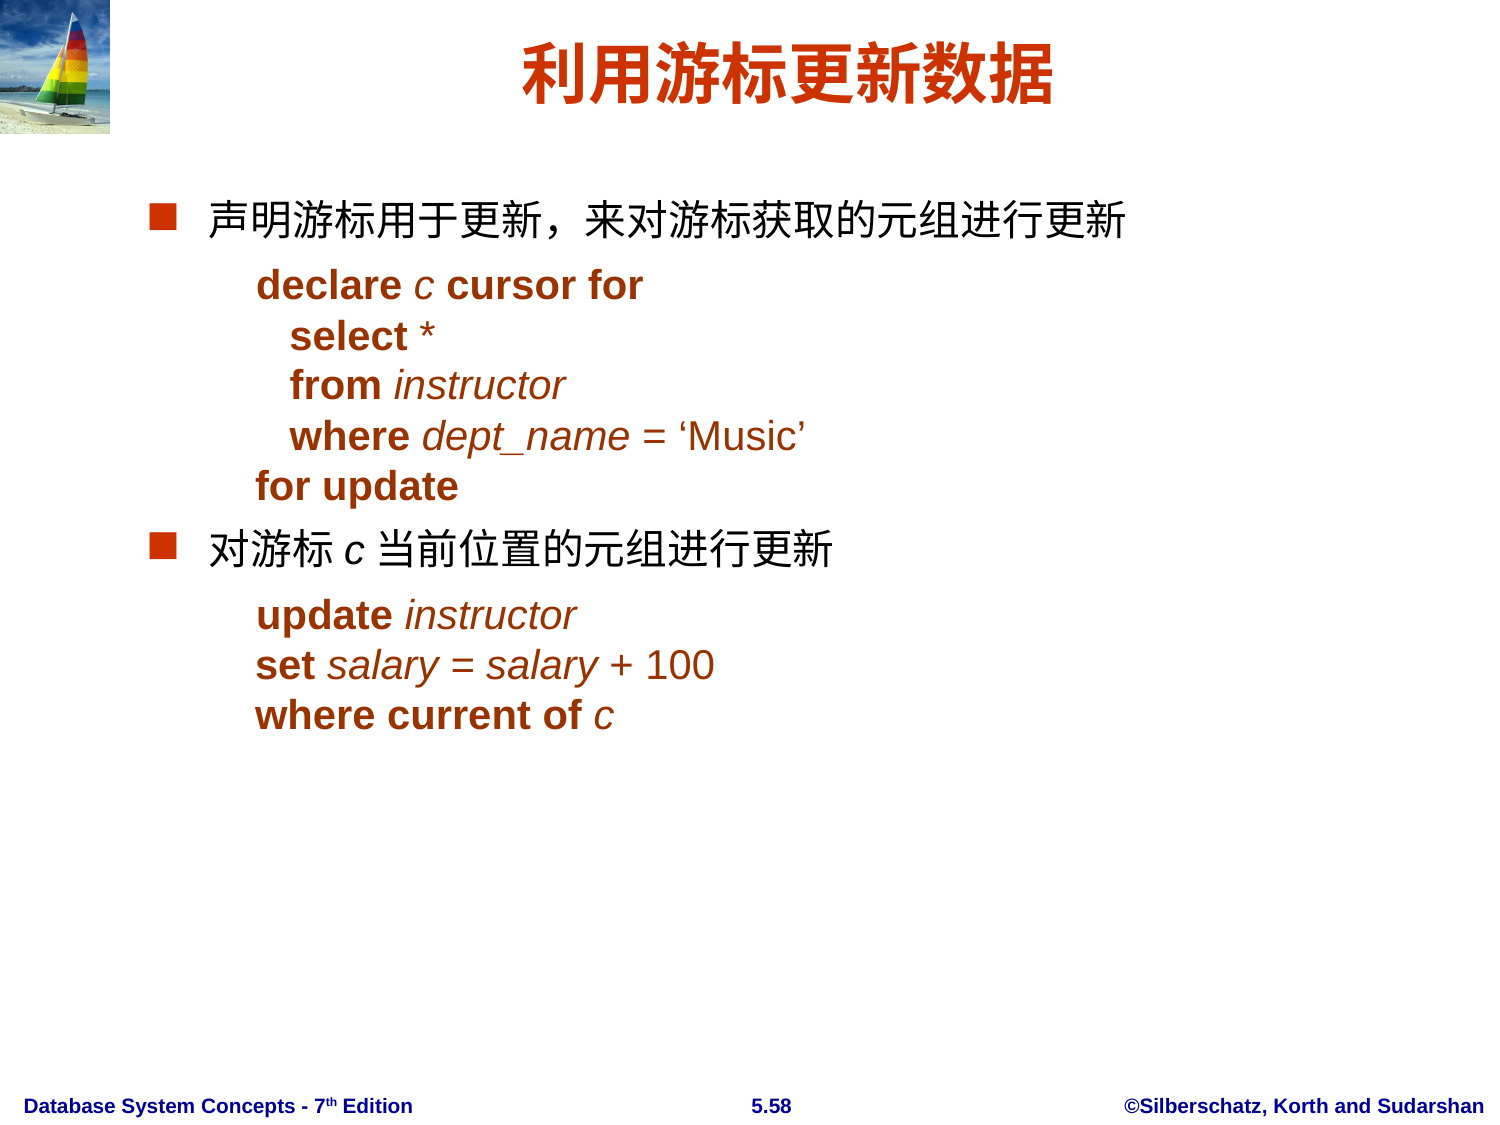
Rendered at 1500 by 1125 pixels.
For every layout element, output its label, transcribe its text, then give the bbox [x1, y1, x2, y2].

title 利用游标更新数据 [126, 19, 1451, 120]
text_box 声明游标用于更新，来对游标获取的元组进行更新 declare c cursor for select * from instructor where dept_name = ‘Music’ for update 对游标c当前位置的元组进行更新 update instructor set salary = salary + 100 where current of c [137, 186, 1426, 987]
picture [0, 0, 110, 134]
